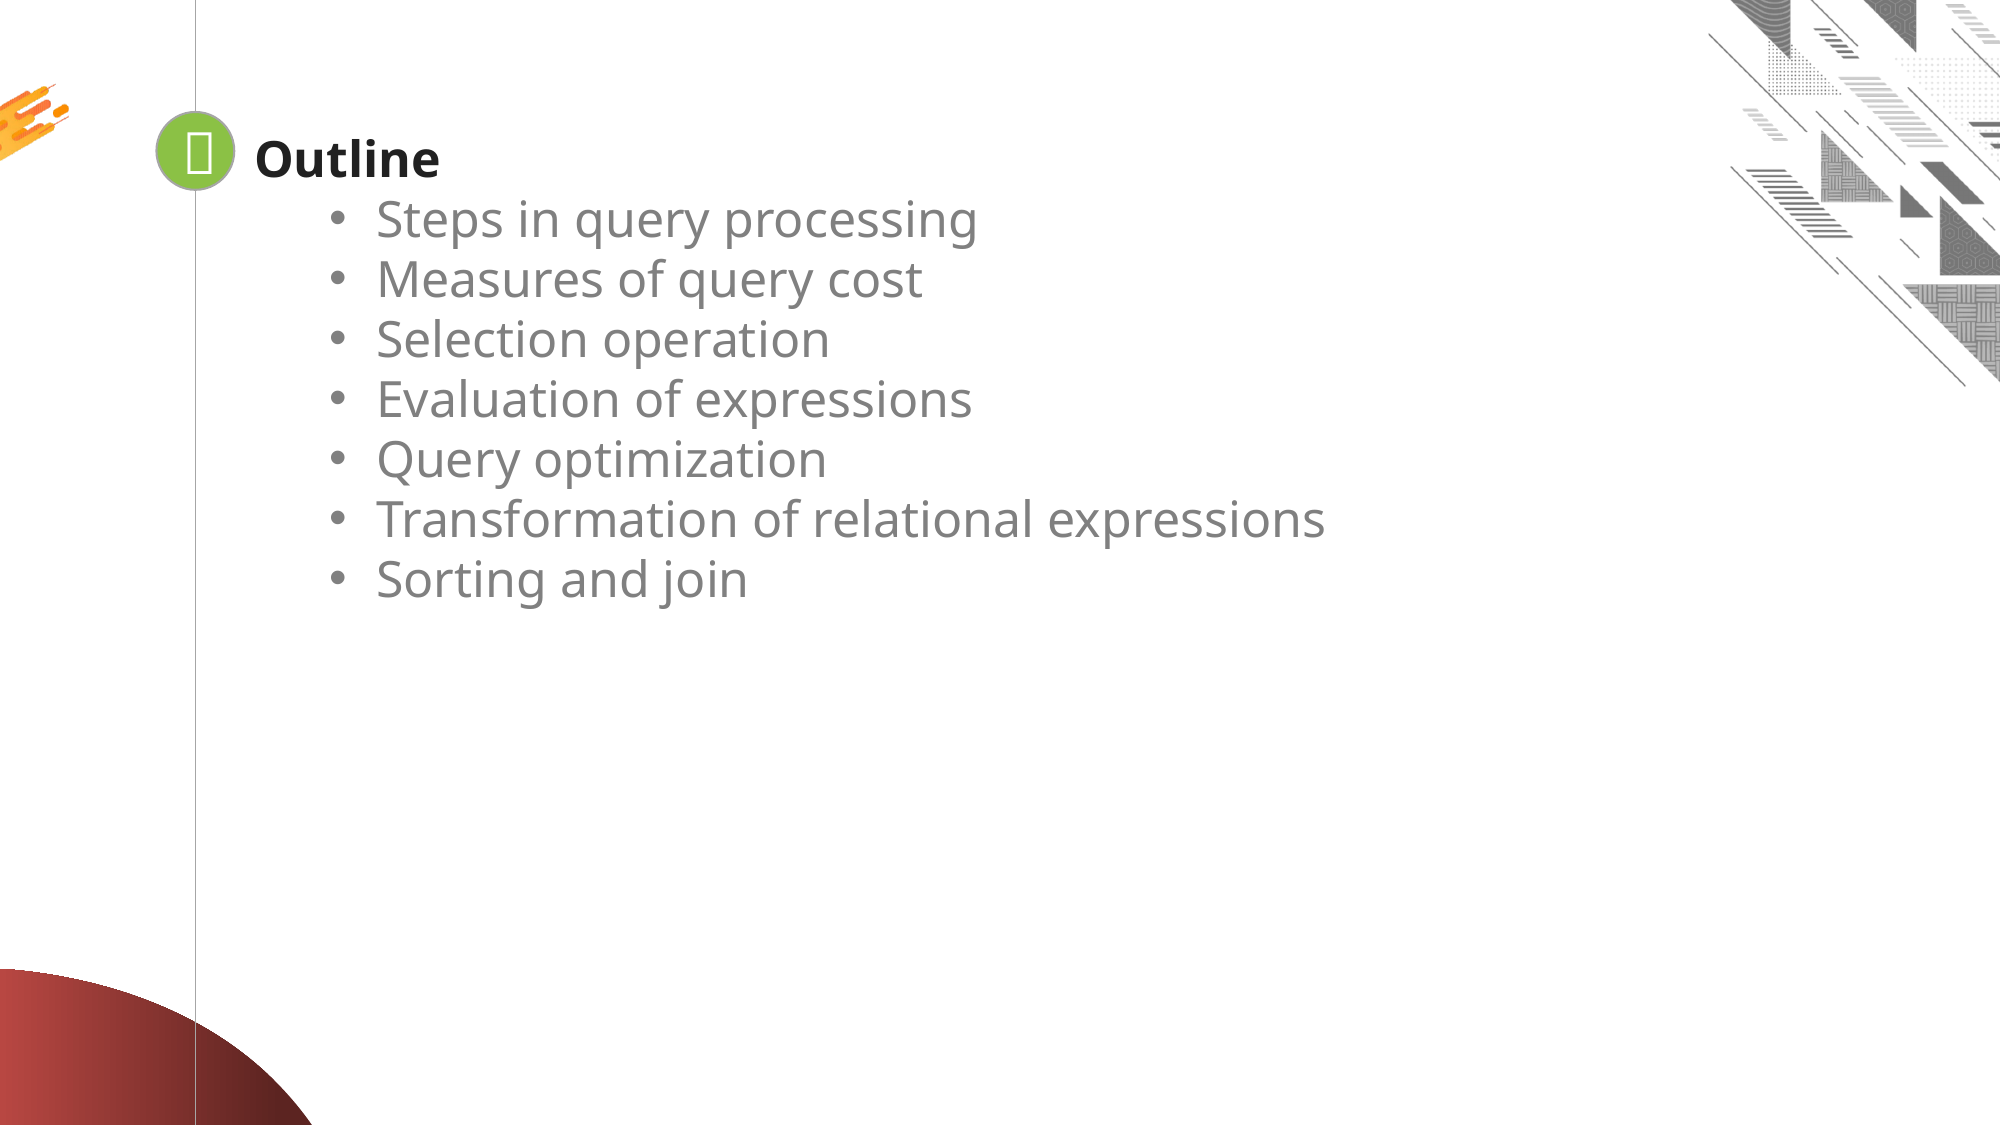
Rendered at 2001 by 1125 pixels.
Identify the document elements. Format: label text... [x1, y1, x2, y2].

text_box  [155, 110, 236, 191]
text_box Outline Steps in query processing Measures of query cost Selection operation Evaluation of expressions Query optimization Transformation of relational expressions Sorting and join [239, 120, 1359, 615]
picture [0, 65, 90, 193]
